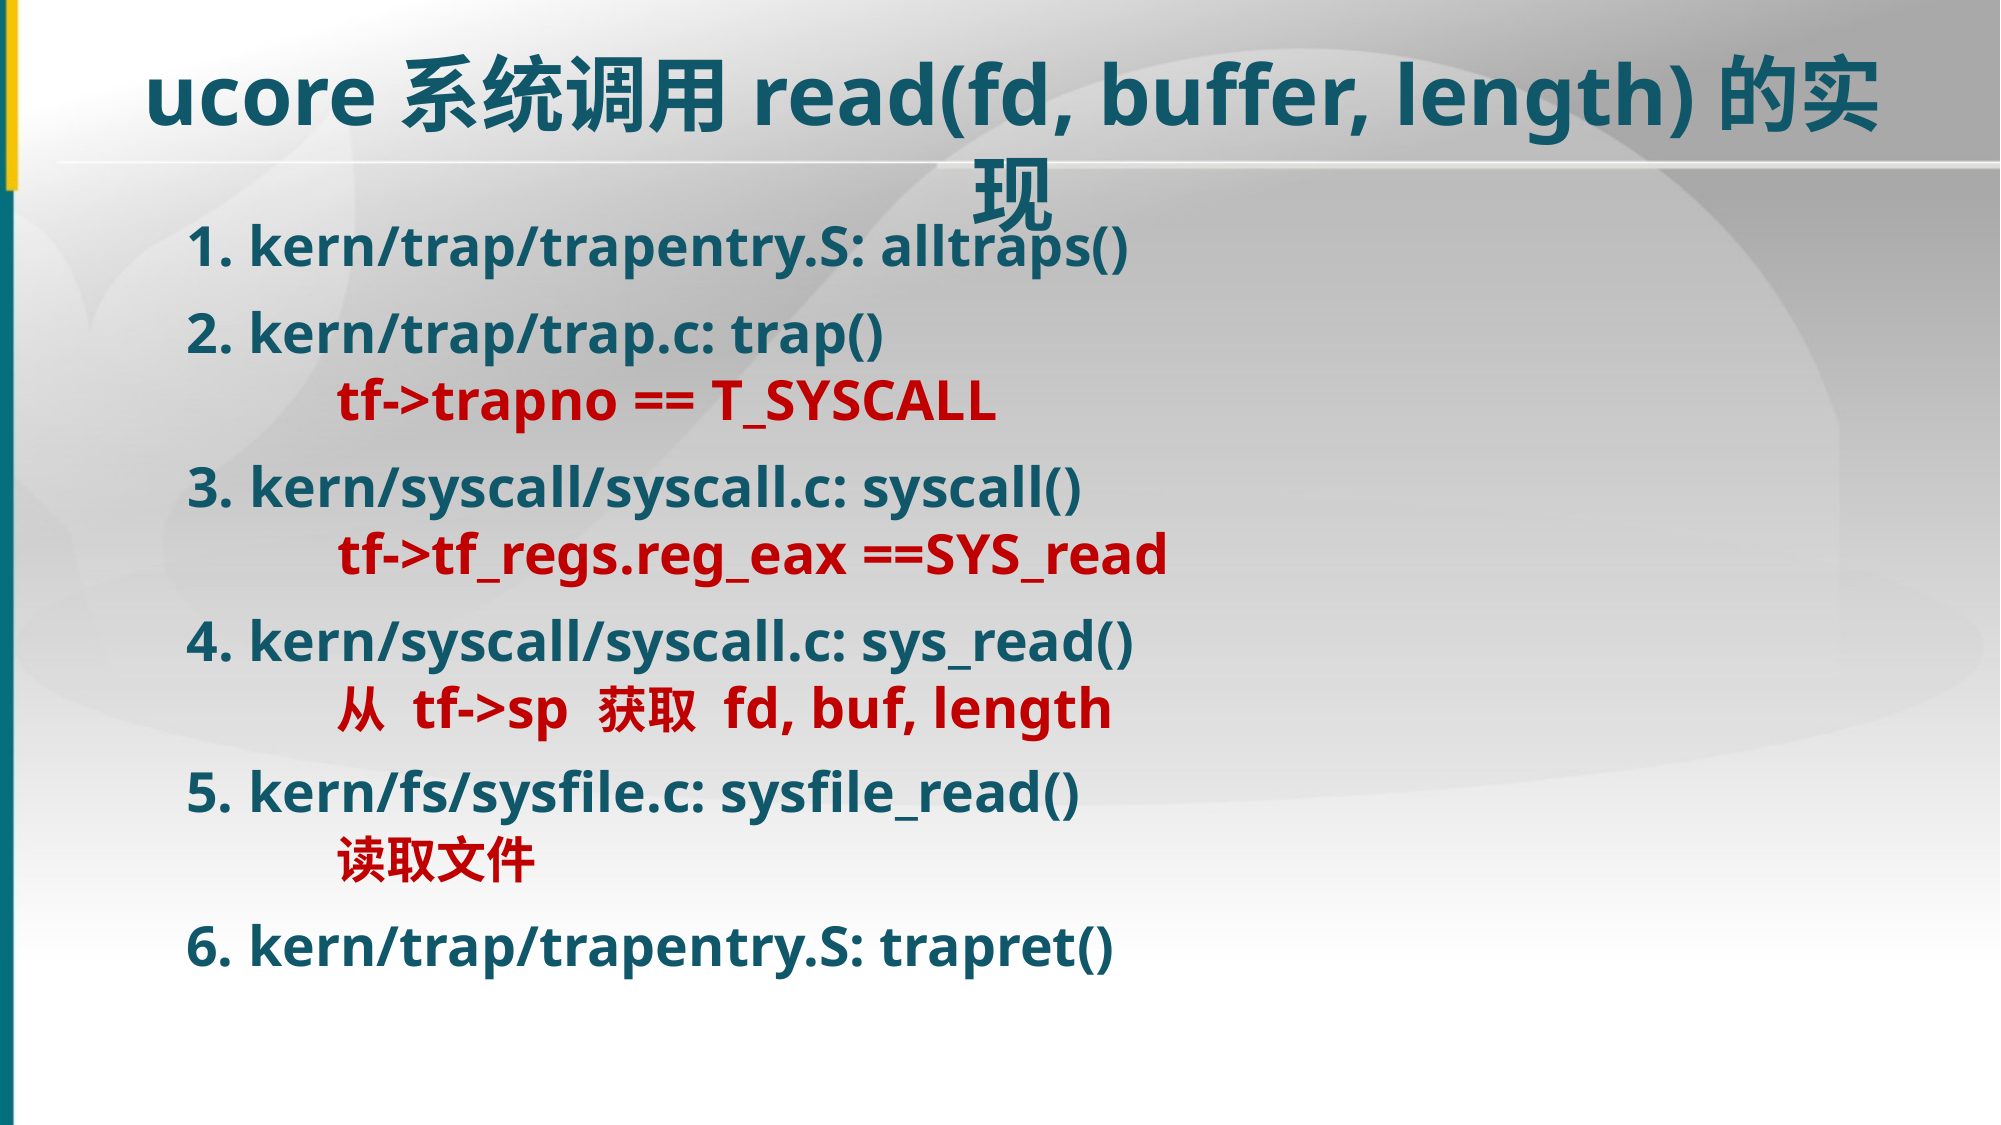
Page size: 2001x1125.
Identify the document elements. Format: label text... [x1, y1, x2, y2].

text_box 3. kern/syscall/syscall.c: syscall() tf->tf_regs.reg_eax ==SYS_read [172, 444, 1523, 593]
text_box 5. kern/fs/sysfile.c: sysfile_read() 读取文件 [171, 749, 1522, 898]
text_box 6. kern/trap/trapentry.S: trapret() [171, 903, 1522, 985]
text_box 1. kern/trap/trapentry.S: alltraps() [171, 203, 1523, 285]
text_box ucore系统调用read(fd, buffer, length)的实现 [93, 34, 1933, 147]
text_box 4. kern/syscall/syscall.c: sys_read() 从 tf->sp 获取 fd, buf, length [171, 598, 1523, 747]
text_box 2. kern/trap/trap.c: trap() tf->trapno == T_SYSCALL [171, 290, 1523, 439]
picture [0, 0, 2000, 1125]
